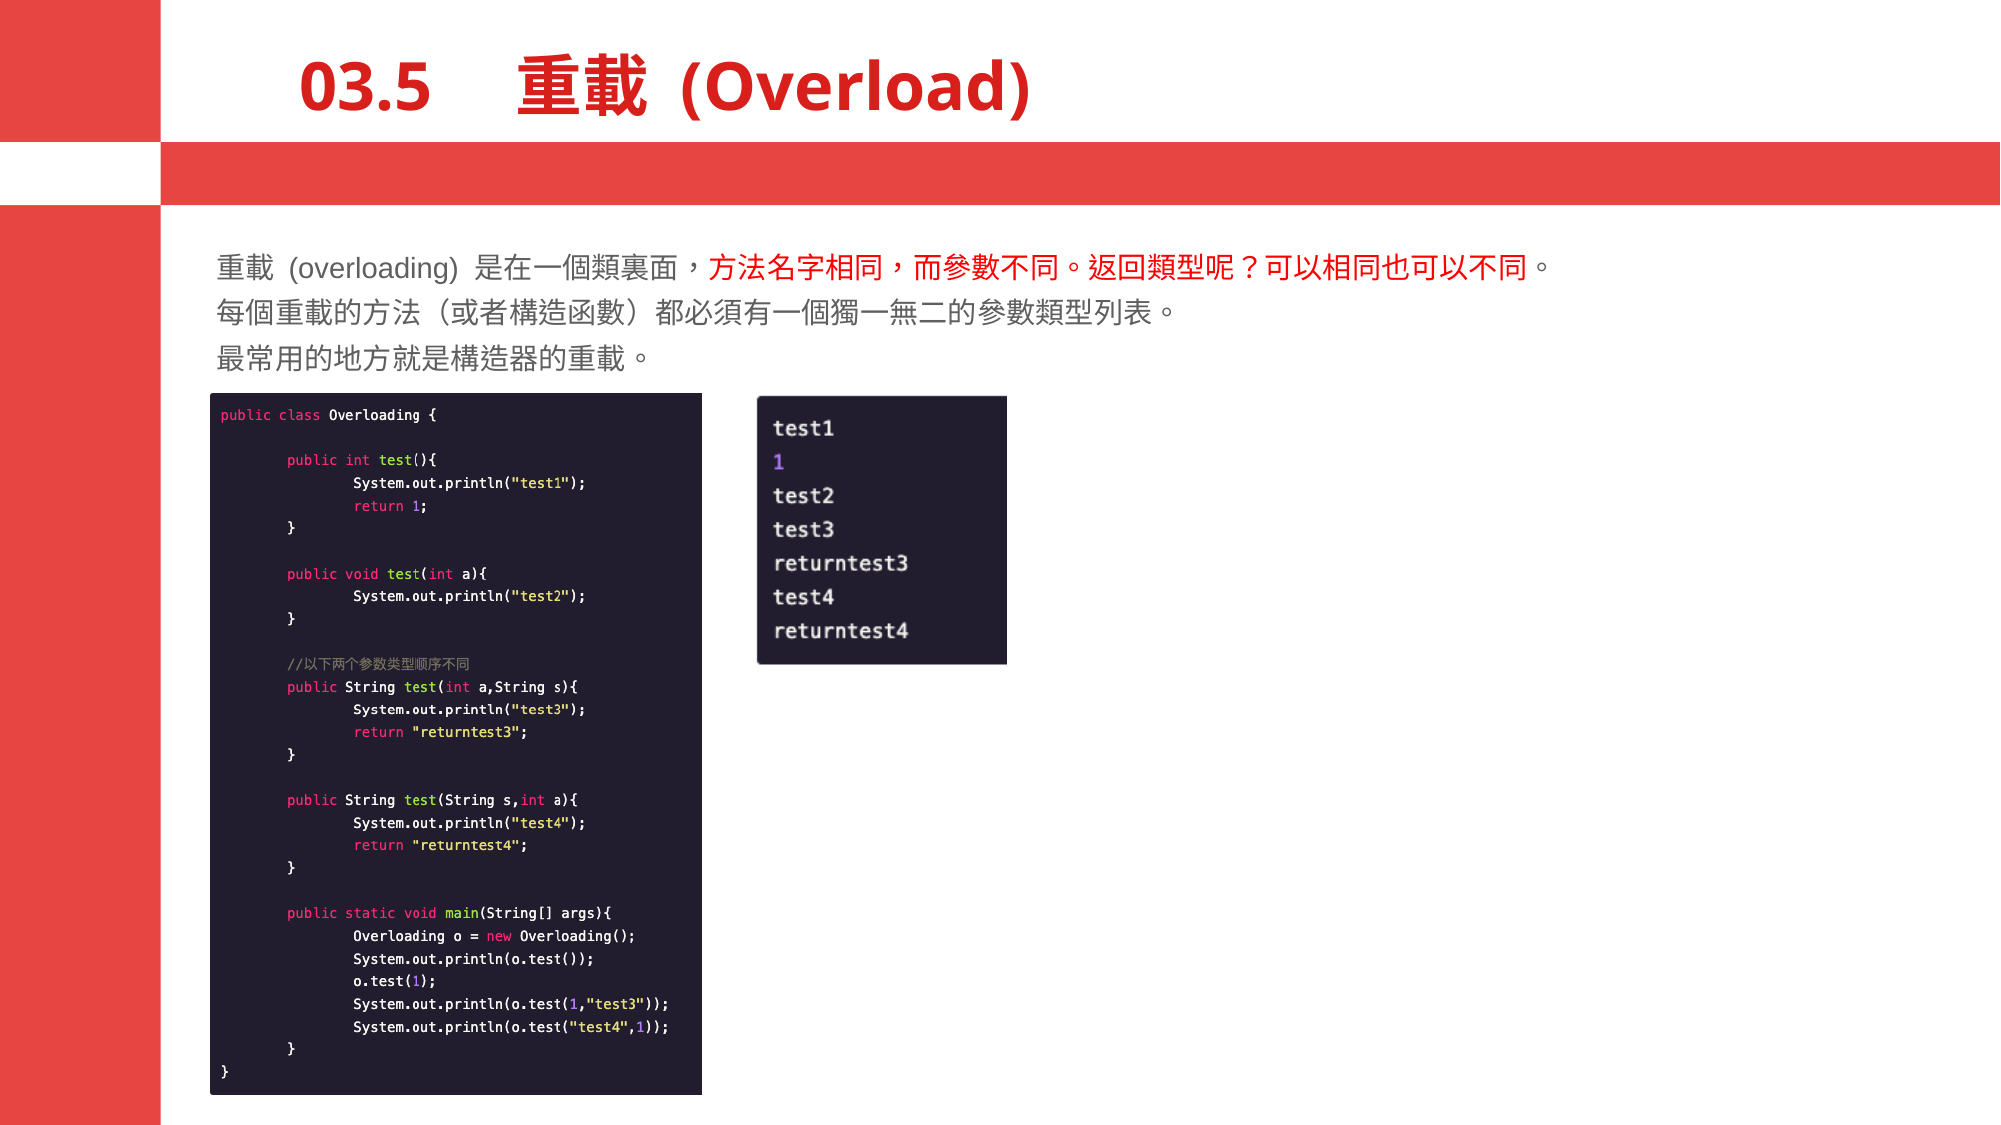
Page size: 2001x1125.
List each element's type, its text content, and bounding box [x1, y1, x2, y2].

text_box 重載 (overloading) 是在一個類裏面，方法名字相同，而參數不同。返回類型呢？可以相同也可以不同。 每個重載的方法（或者構造函數）都必須有一個獨一無二的參數類型列表。 最常用的地方就是構造器的重載。 [201, 231, 1929, 383]
picture [201, 383, 702, 1103]
title 03.5 重載 (Overload) [201, 16, 1929, 133]
picture [747, 383, 1007, 675]
